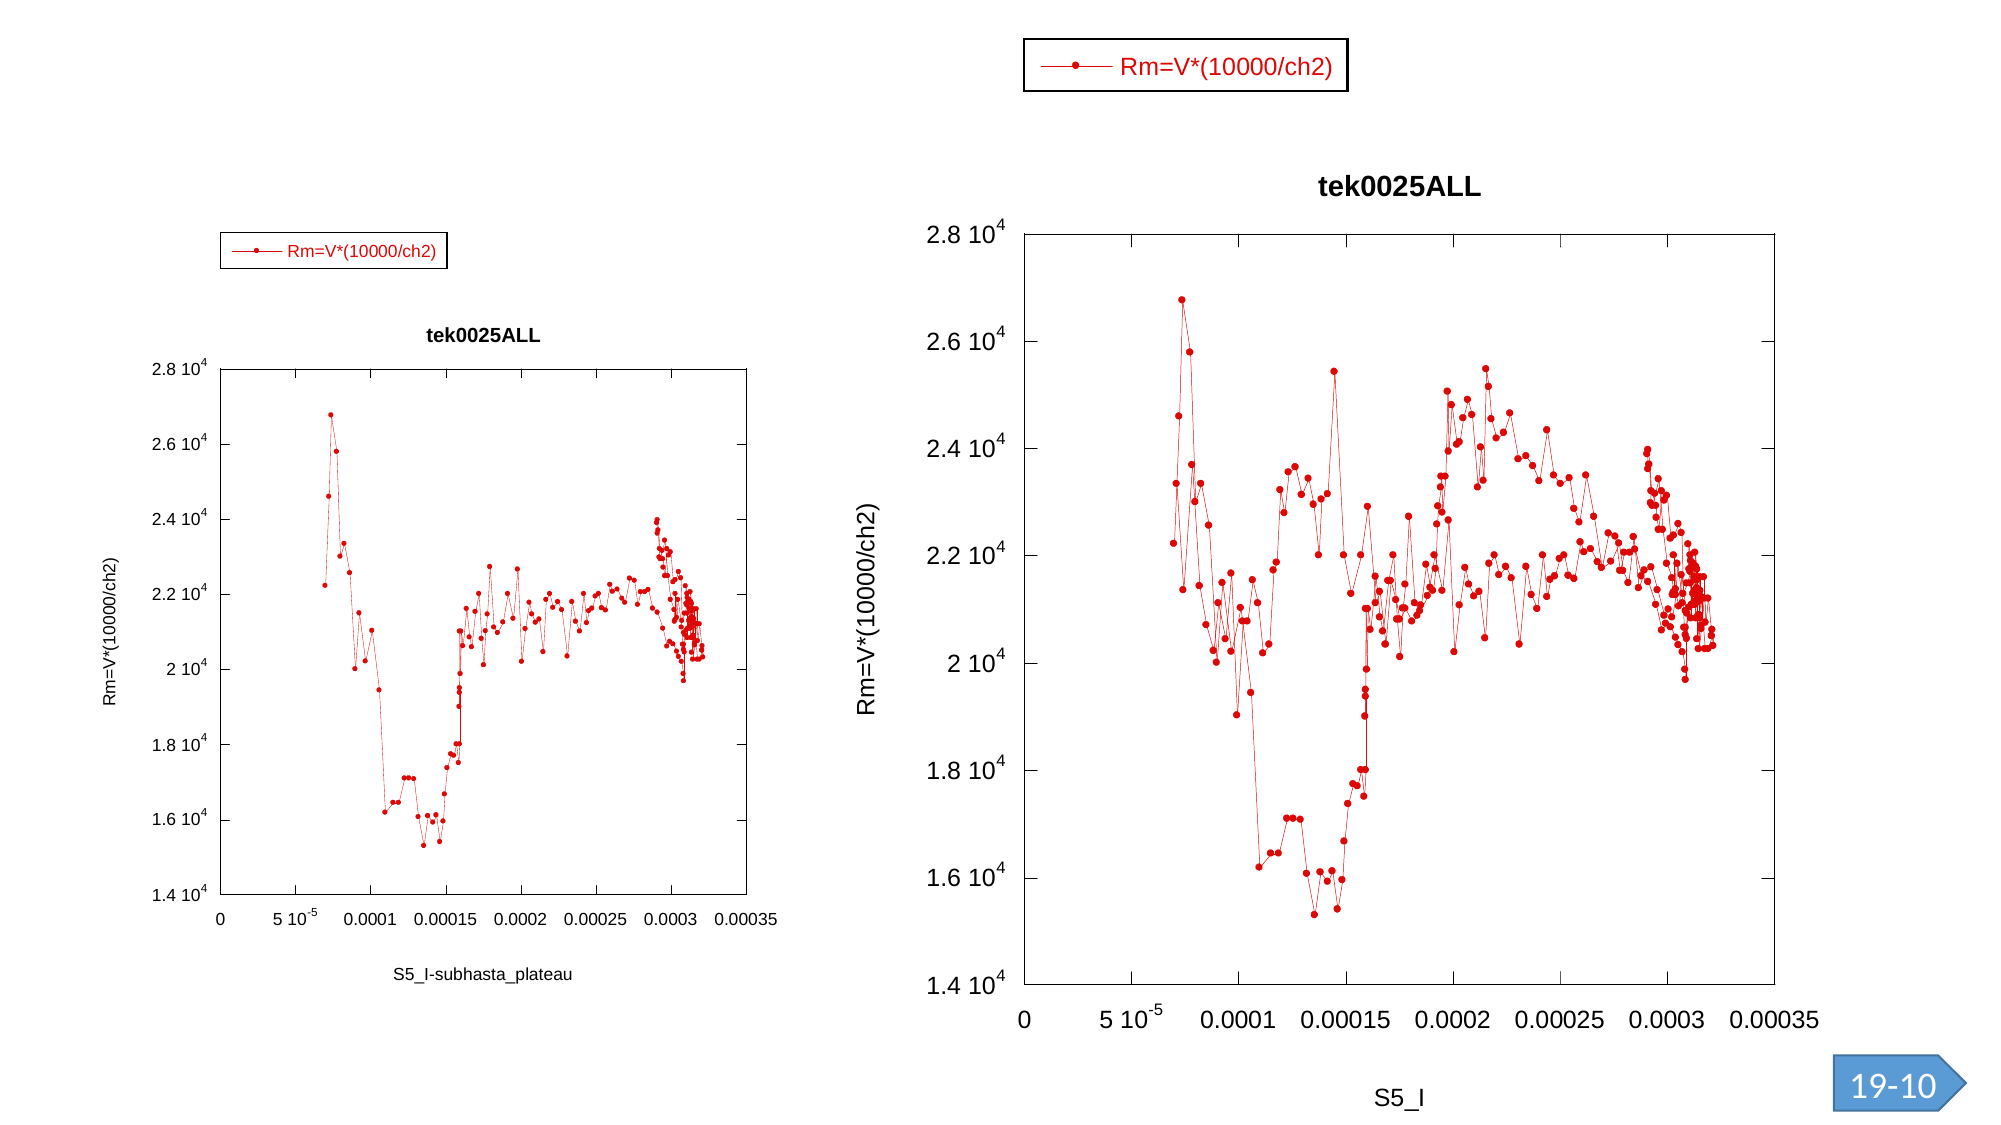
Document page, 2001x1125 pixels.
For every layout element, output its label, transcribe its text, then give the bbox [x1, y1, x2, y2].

picture [840, 29, 1834, 1125]
picture [91, 225, 788, 993]
text_box 19-10 [1834, 1054, 1968, 1112]
